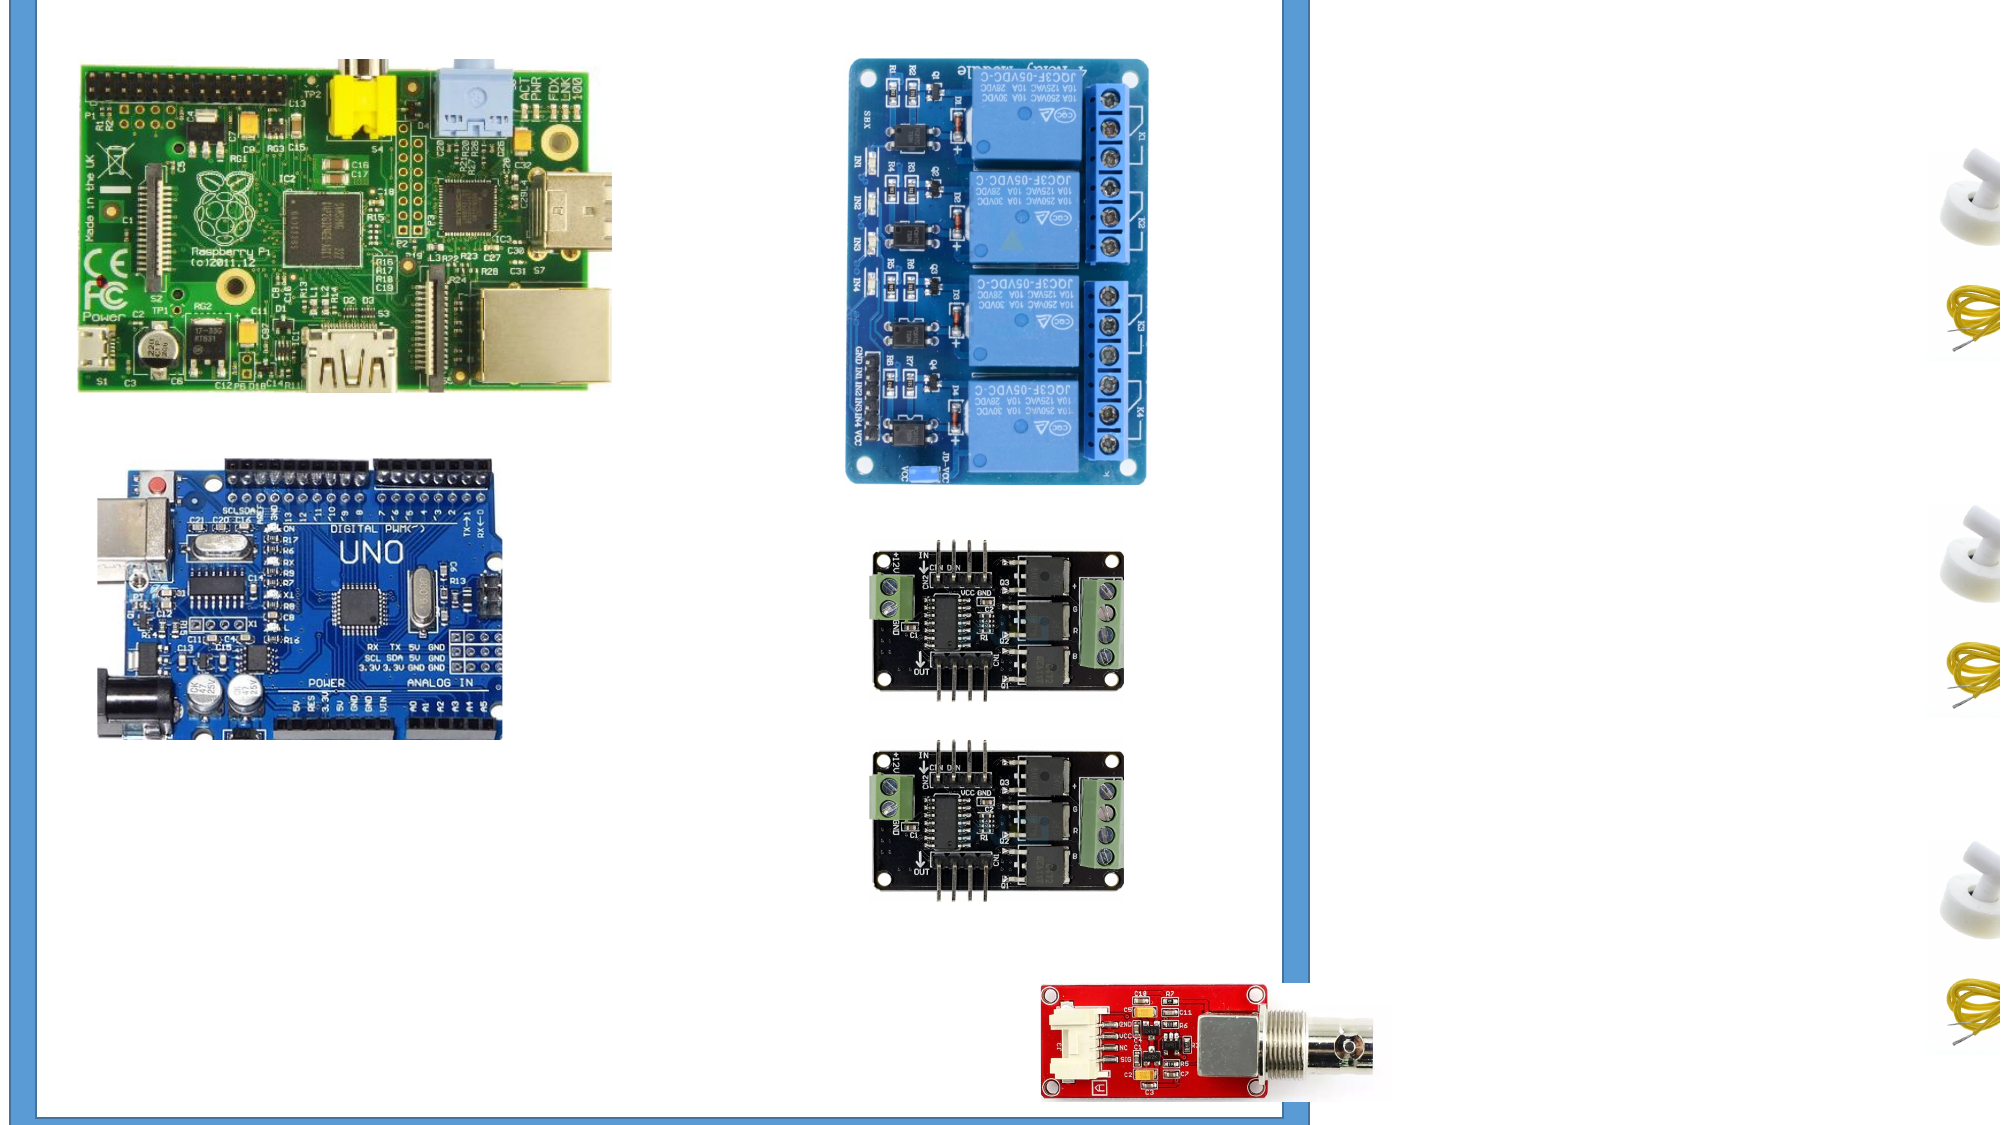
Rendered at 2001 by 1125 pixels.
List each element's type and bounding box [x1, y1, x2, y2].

picture [77, 58, 612, 393]
picture [1926, 147, 2000, 361]
picture [97, 458, 503, 740]
picture [1926, 840, 2000, 1055]
picture [1926, 504, 2000, 718]
picture [869, 539, 1124, 702]
text_box [9, 0, 1310, 1125]
picture [1040, 982, 1392, 1102]
picture [869, 739, 1124, 902]
picture [783, 59, 1210, 484]
